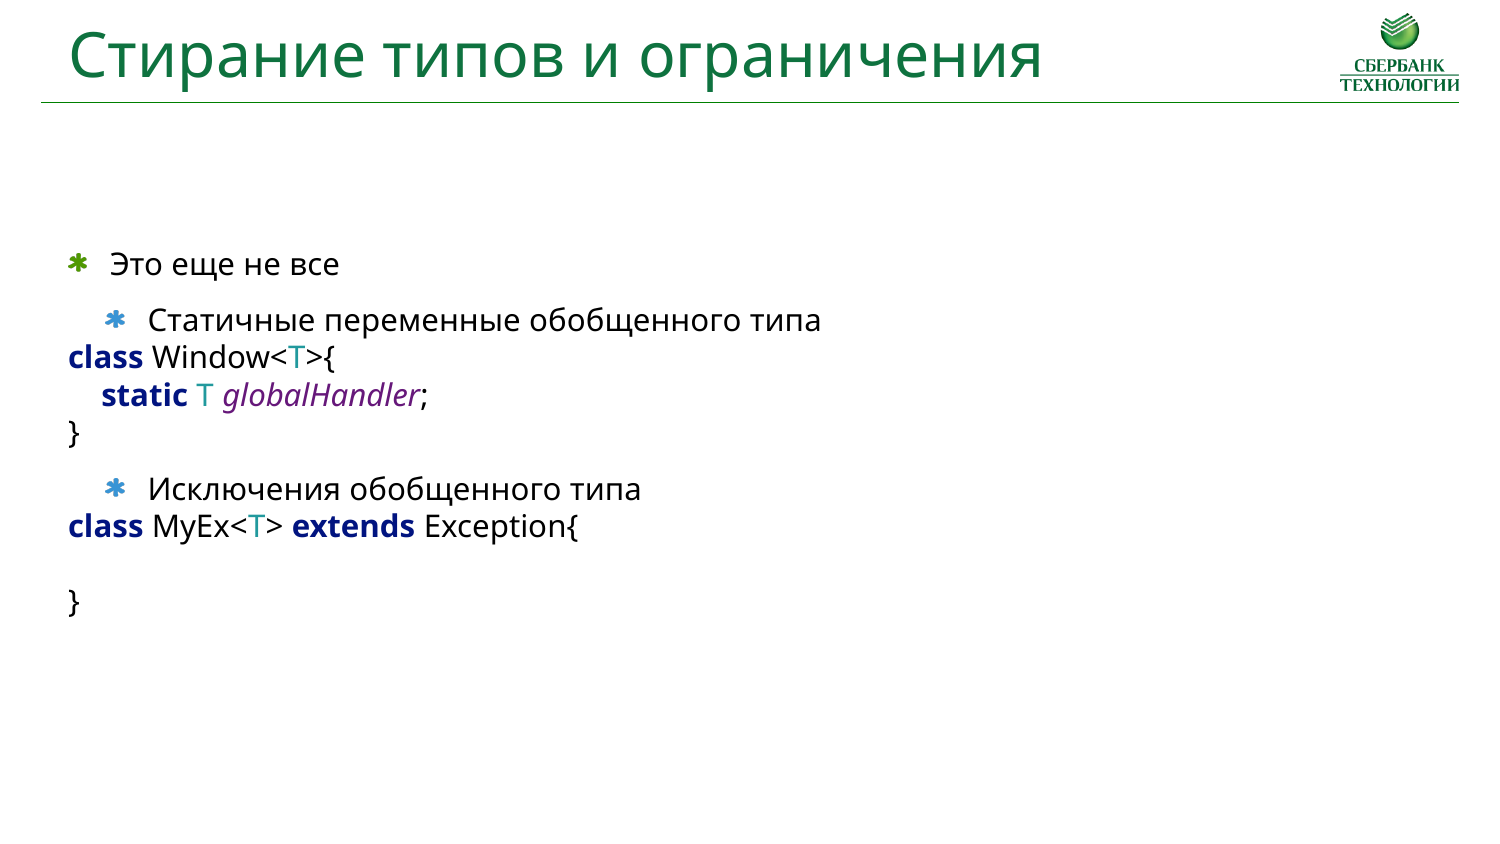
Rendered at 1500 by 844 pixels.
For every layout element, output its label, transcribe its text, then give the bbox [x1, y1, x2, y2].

picture [105, 310, 125, 328]
text_box Это еще не все Статичные переменные обобщенного типа class Window<T>{ static T globalHandler; } Исключения обобщенного типа class MyEx<T> extends Exception{ } [64, 221, 1436, 623]
picture [105, 478, 125, 497]
picture [1436, 13, 1459, 91]
picture [68, 253, 87, 272]
text_box Стирание типов и ограничения [64, 10, 1436, 94]
